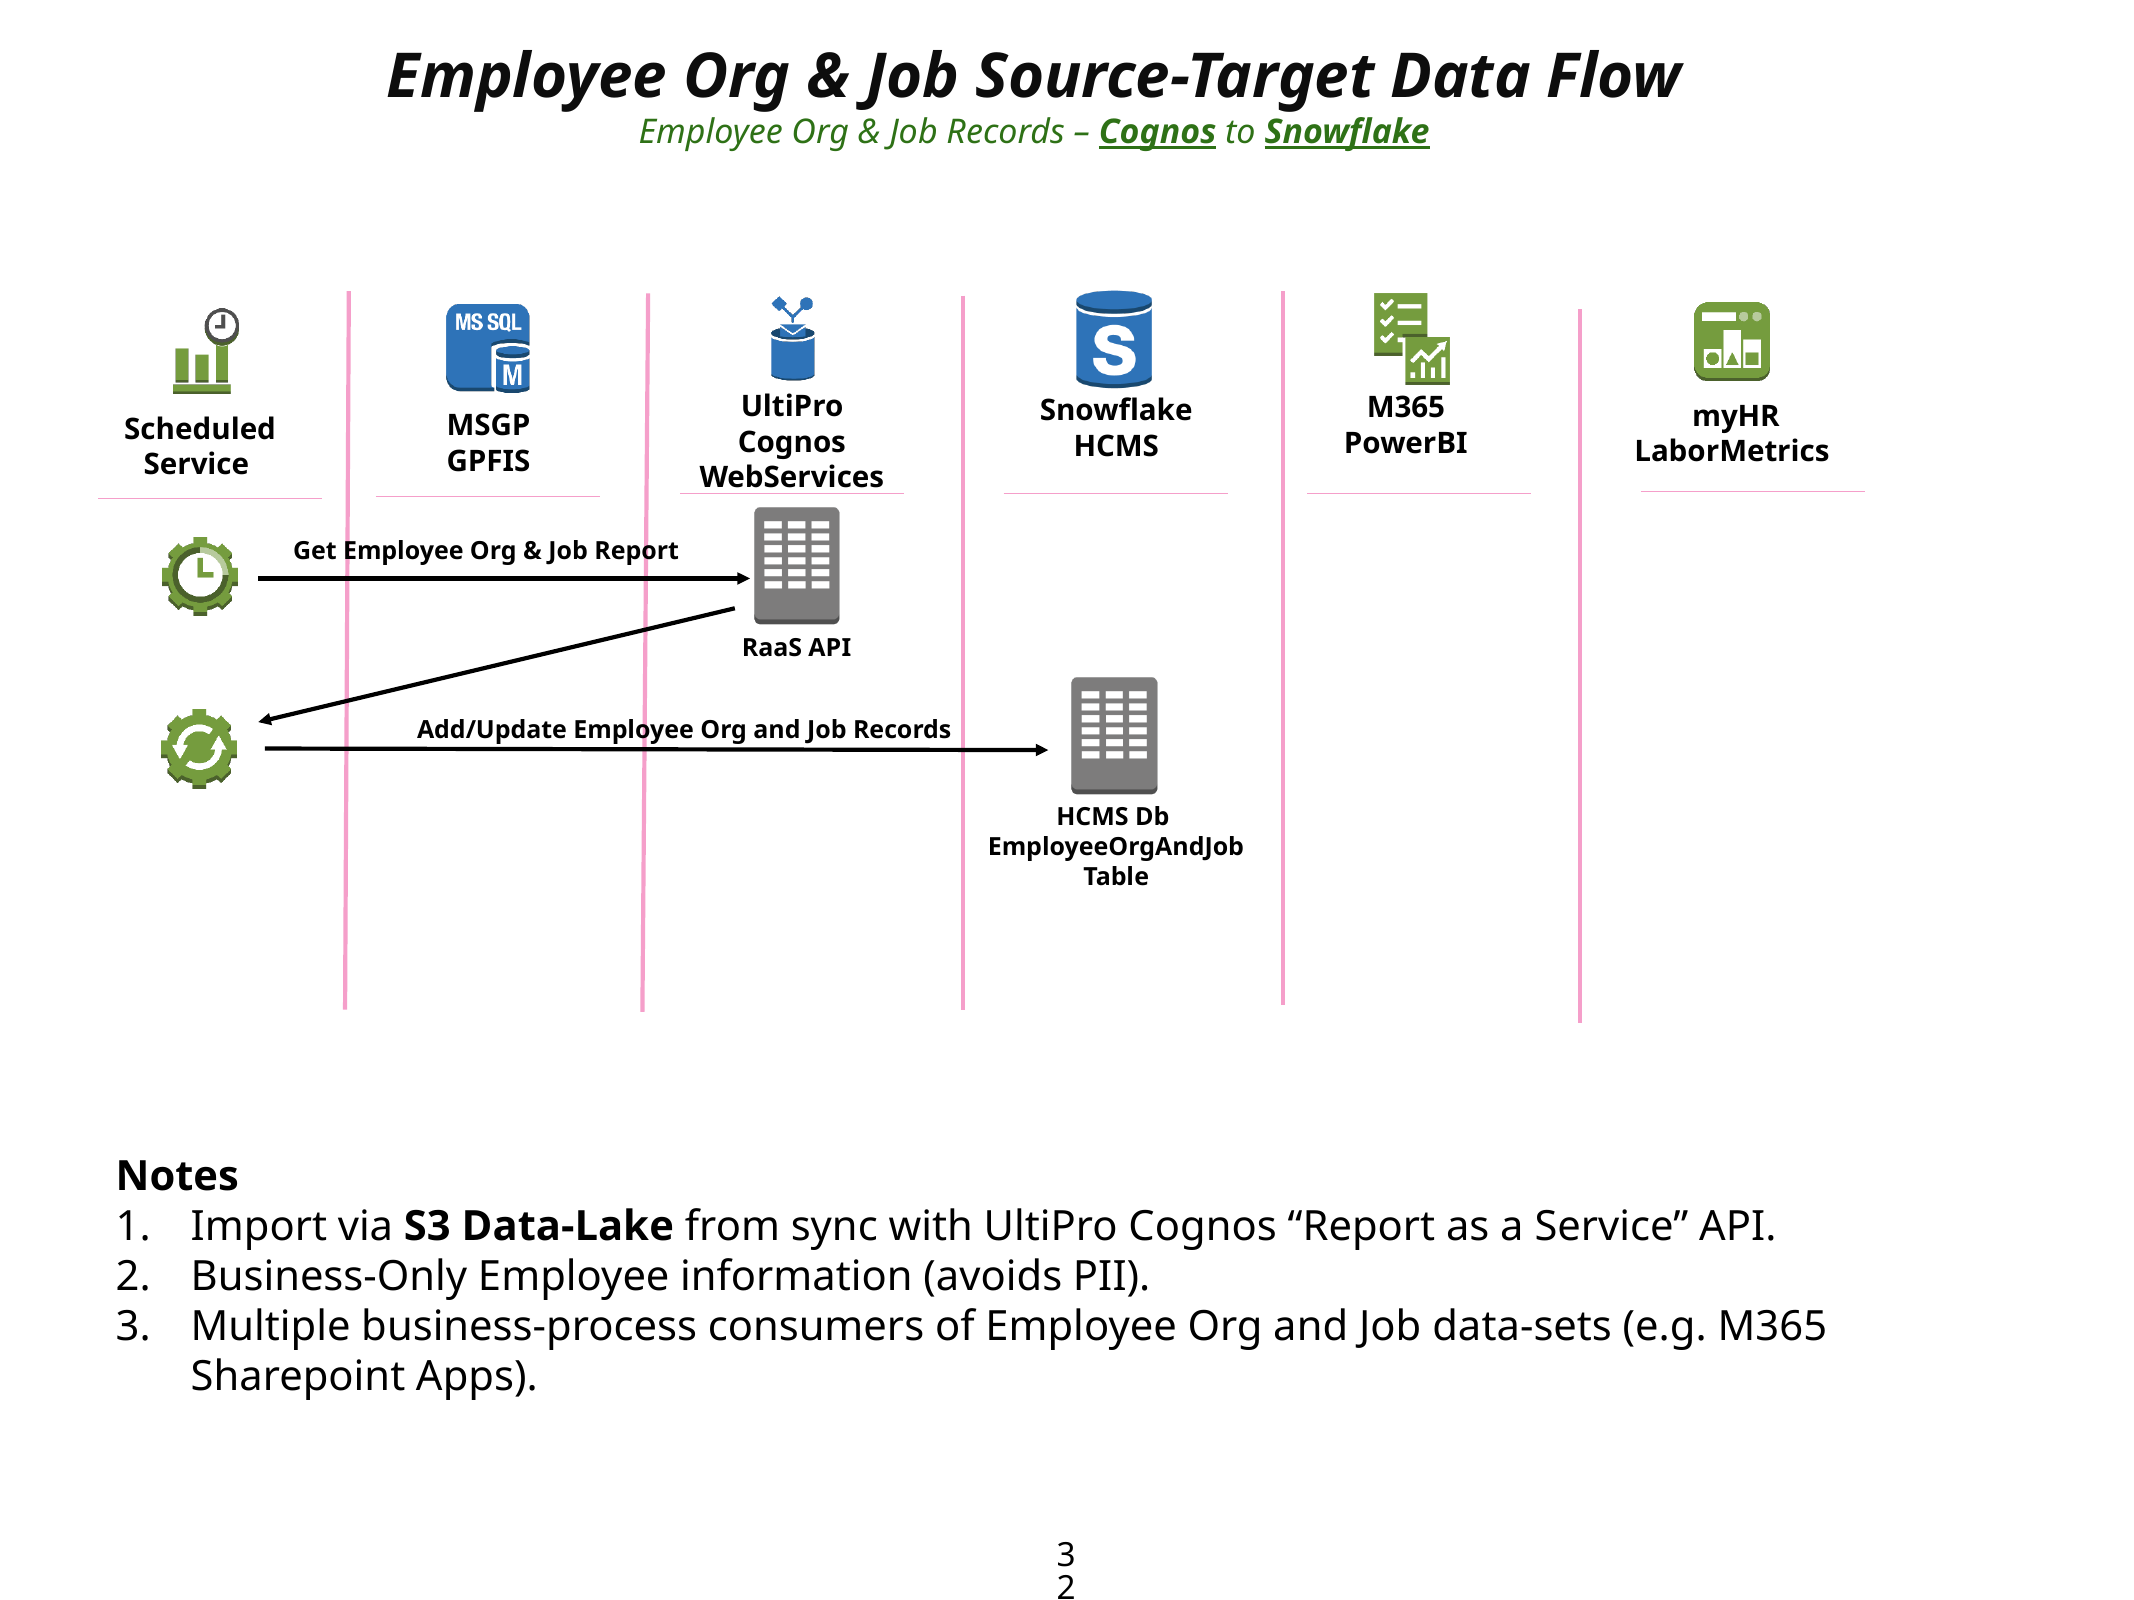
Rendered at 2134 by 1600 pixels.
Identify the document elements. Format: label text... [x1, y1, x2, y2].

text_box UltiPro Cognos WebServices [687, 387, 897, 466]
slide_number 32 [1047, 1524, 1085, 1583]
picture [173, 308, 239, 394]
text_box Scheduled Service [91, 409, 301, 486]
text_box Get Employee Org & Job Report [349, 525, 642, 573]
picture [161, 536, 238, 617]
picture [1694, 302, 1770, 382]
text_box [642, 751, 649, 1013]
title Employee Org & Job Source-Target Data Flow Employee Org & Job Records – Cognos to Snowflake [73, 24, 1995, 205]
text_box MSGP GPFIS [384, 405, 593, 485]
picture [444, 302, 530, 394]
picture [161, 709, 237, 789]
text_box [642, 723, 649, 748]
text_box Notes Import via S3 Data-Lake from sync with UltiPro Cognos “Report as a Service” API. Business-Only Employee information (avoids PII). Multiple business-process consumers of Employee Org and Job data-sets (e.g. M365 Sharepoint Apps). [107, 1140, 2061, 1408]
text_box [344, 579, 349, 608]
text_box myHR LaborMetrics [1633, 396, 1831, 476]
picture [752, 505, 841, 626]
text_box M365 PowerBI [1307, 388, 1505, 467]
picture [1070, 674, 1158, 796]
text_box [642, 579, 649, 608]
picture [1075, 289, 1152, 389]
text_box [344, 751, 349, 1010]
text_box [344, 723, 349, 748]
text_box RaaS API [736, 623, 860, 670]
text_box Add/Update Employee Org and Job Records [408, 723, 642, 748]
picture [770, 295, 815, 382]
text_box Get Employee Org & Job Report [237, 525, 344, 573]
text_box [258, 608, 736, 723]
picture [1373, 293, 1450, 385]
text_box Get Employee Org & Job Report [649, 525, 735, 573]
text_box Add/Update Employee Org and Job Records [649, 705, 961, 748]
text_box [344, 290, 349, 578]
text_box HCMS Db EmployeeOrgAndJob Table [979, 791, 1253, 899]
text_box Snowflake HCMS [1003, 391, 1229, 470]
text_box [642, 293, 649, 578]
